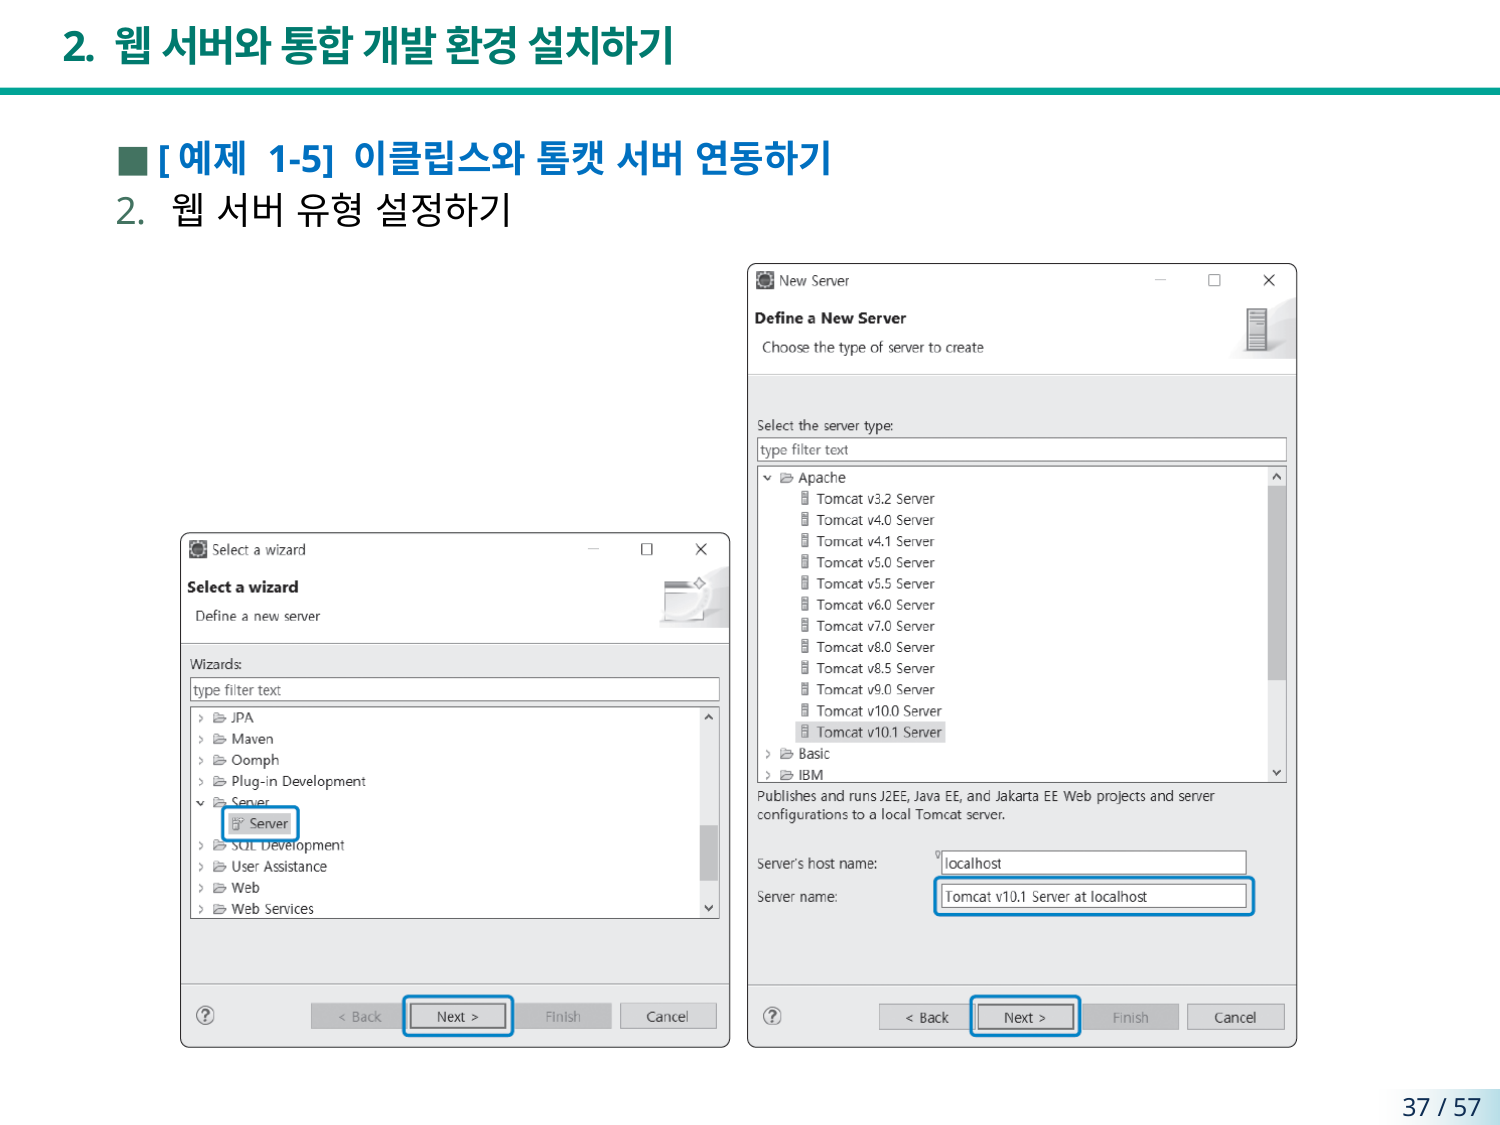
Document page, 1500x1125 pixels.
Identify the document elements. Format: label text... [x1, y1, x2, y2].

picture [173, 256, 1302, 1053]
title 2. 웹 서버와 통합 개발 환경 설치하기 [47, 5, 1325, 84]
list [예제 1-5] 이클립스와 톰캣 서버 연동하기 웹 서버 유형 설정하기 [100, 127, 1459, 1050]
